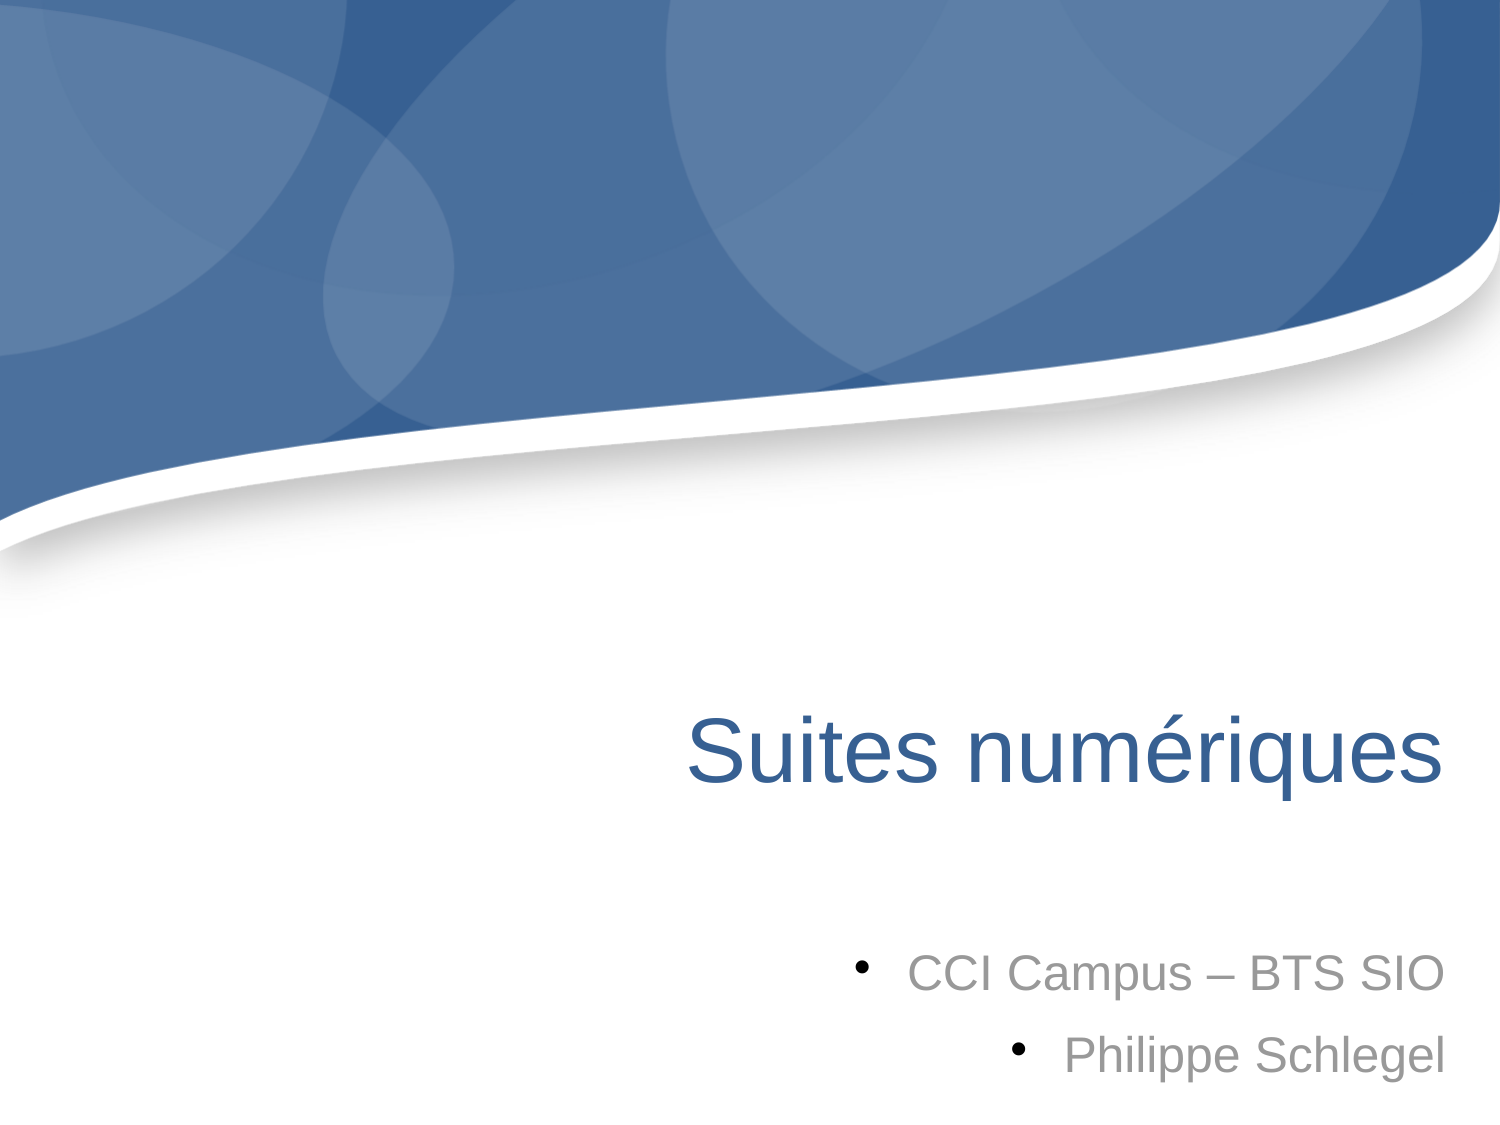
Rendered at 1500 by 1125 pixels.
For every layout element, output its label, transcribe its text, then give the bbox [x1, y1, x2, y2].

text_box CCI Campus – BTS SIO Philippe Schlegel [171, 940, 1447, 1092]
text_box Suites numériques [71, 680, 1447, 922]
picture [0, 0, 1500, 642]
